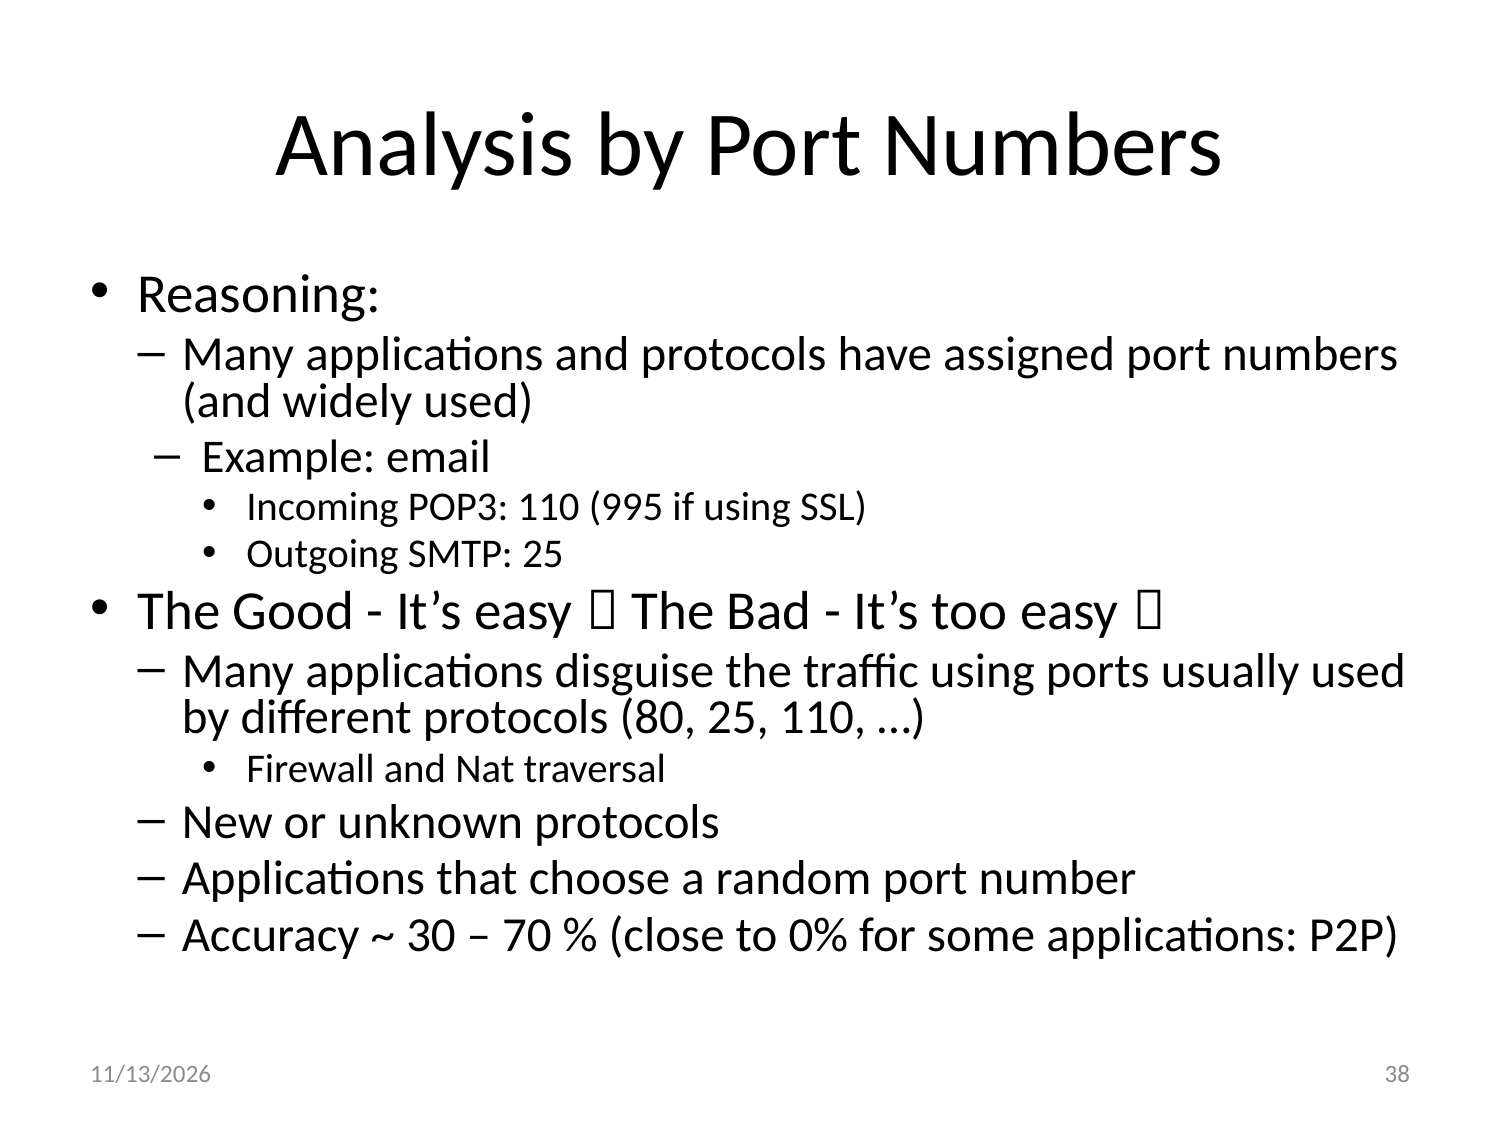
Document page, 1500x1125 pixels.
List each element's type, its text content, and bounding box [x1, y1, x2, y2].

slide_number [75, 1042, 425, 1103]
list Reasoning: Many applications and protocols have assigned port numbers (and widely used) Example: email Incoming POP3: 110 (995 if using SSL) Outgoing SMTP: 25 The Good - It’s easy  The Bad - It’s too easy  Many applications disguise the traffic using ports usually used by different protocols (80, 25, 110, …) Firewall and Nat traversal New or unknown protocols Applications that choose a random port number Accuracy ~ 30 – 70 % (close to 0% for some applications: P2P) [74, 262, 1426, 1006]
title Analysis by Port Numbers [74, 44, 1426, 233]
slide_number 38 [1074, 1042, 1425, 1103]
